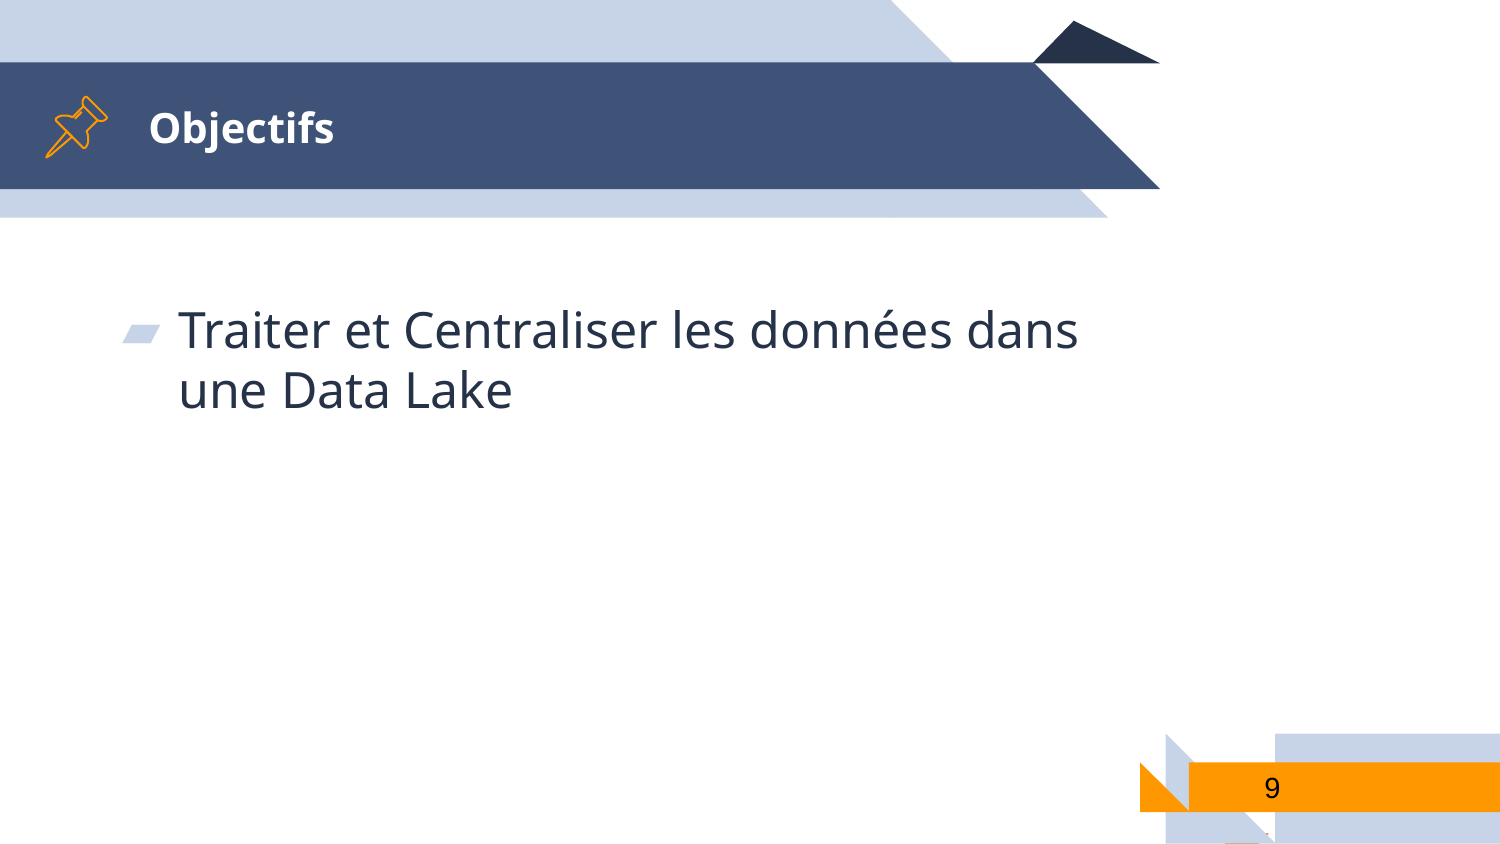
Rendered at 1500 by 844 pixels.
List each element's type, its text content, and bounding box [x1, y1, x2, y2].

text_box [46, 132, 72, 158]
text_box <numéro> [1249, 760, 1494, 813]
text_box [55, 106, 98, 148]
text_box Traiter et Centraliser les données dans une Data Lake [94, 289, 1101, 428]
text_box Objectifs [133, 64, 1035, 190]
text_box [82, 96, 107, 122]
